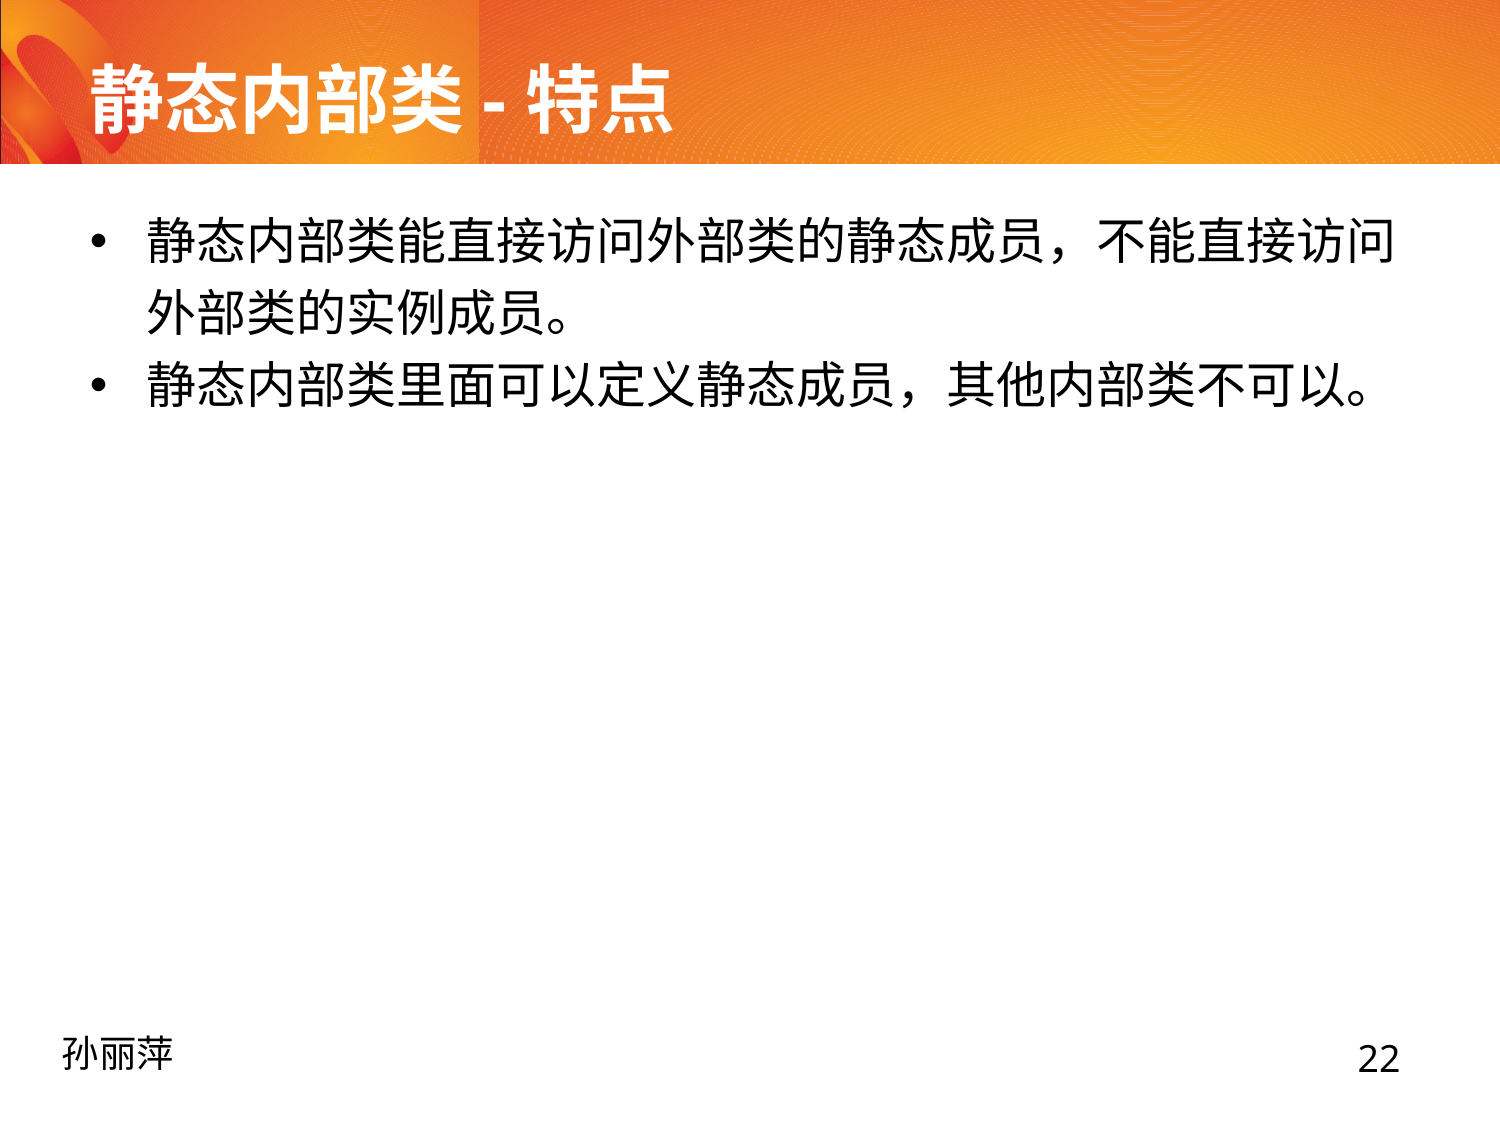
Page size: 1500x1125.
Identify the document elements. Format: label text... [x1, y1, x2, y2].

list 静态内部类能直接访问外部类的静态成员，不能直接访问外部类的实例成员。 静态内部类里面可以定义静态成员，其他内部类不可以。 [75, 190, 1425, 1005]
title 静态内部类-特点 [75, 45, 1425, 167]
picture [0, 0, 1500, 164]
